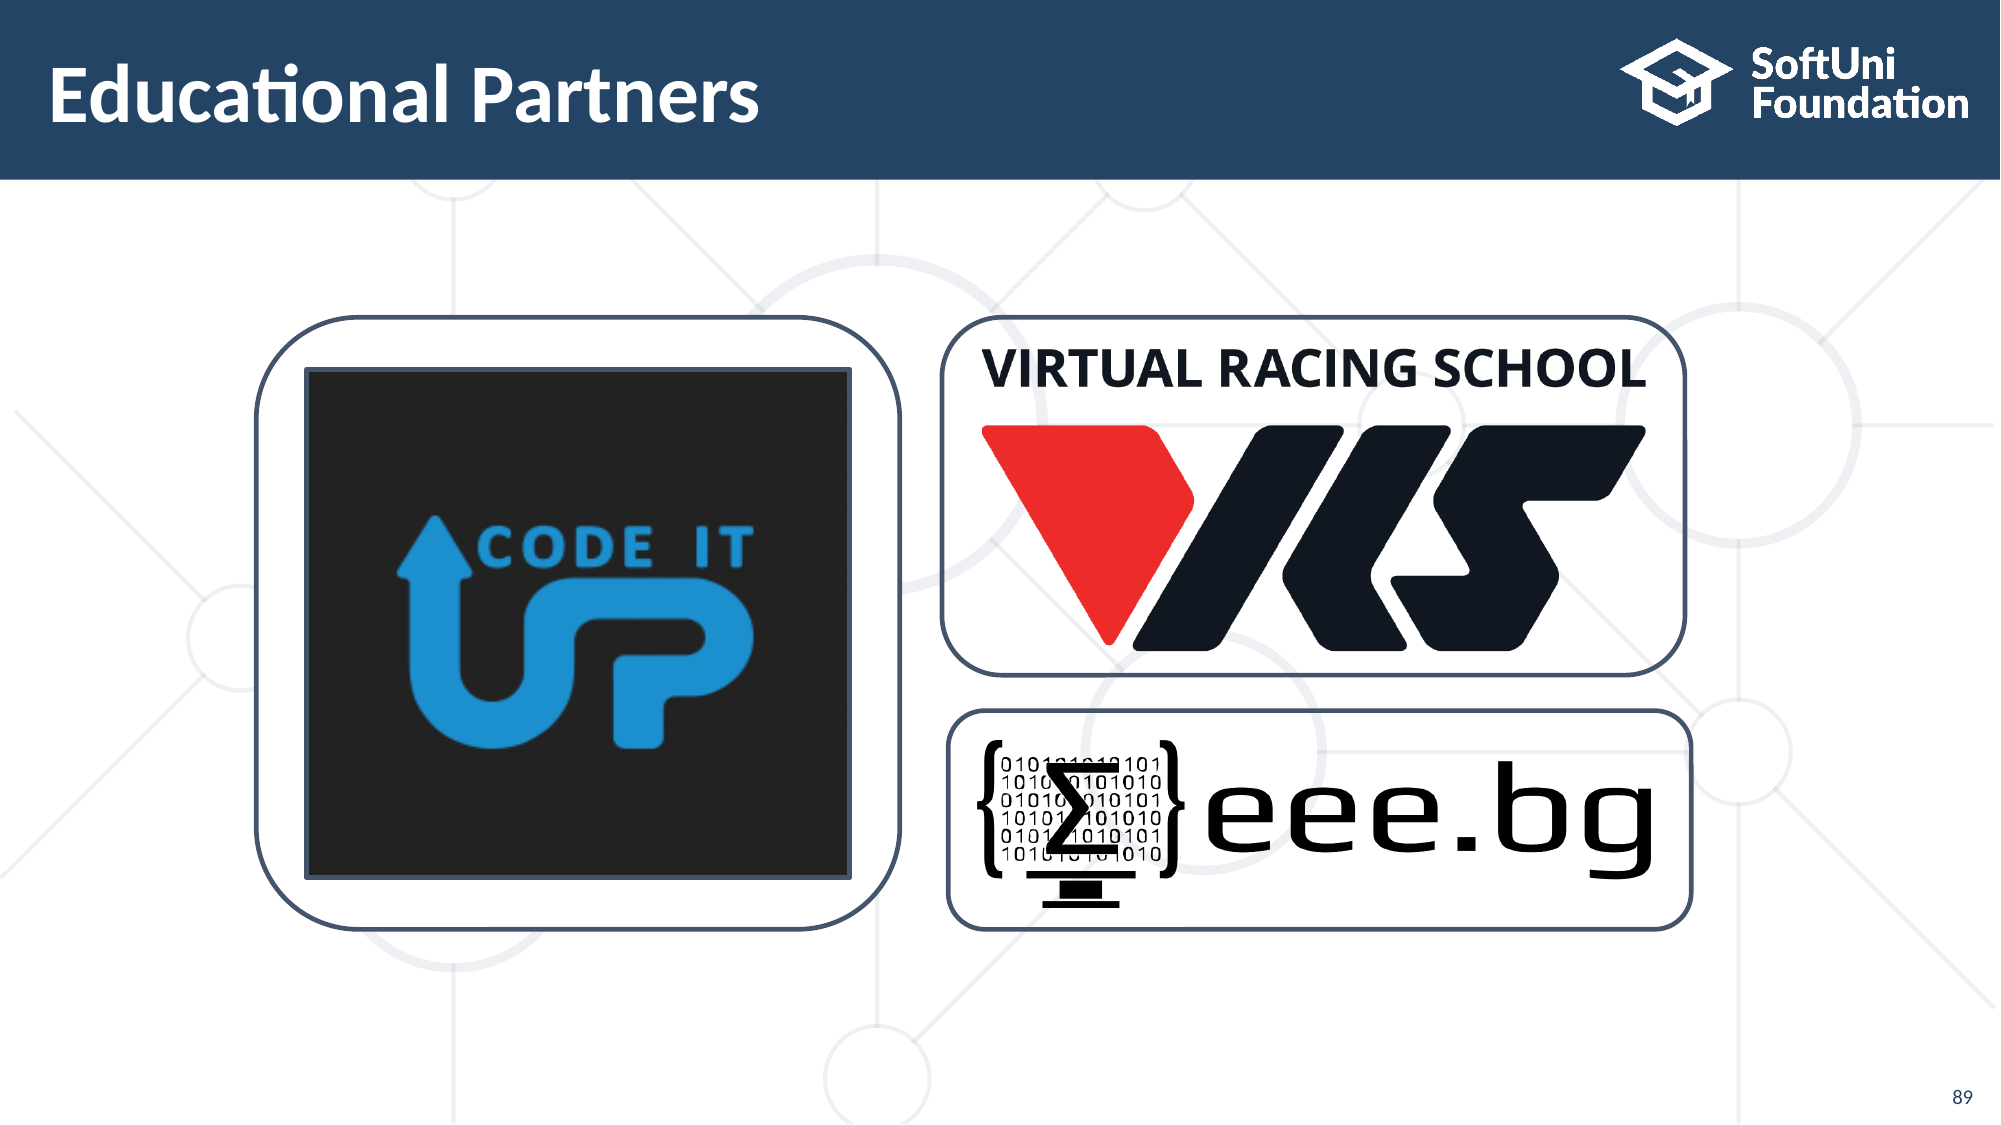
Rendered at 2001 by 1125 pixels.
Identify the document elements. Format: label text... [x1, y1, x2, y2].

picture [1619, 38, 1968, 126]
title Educational Partners [31, 16, 1591, 162]
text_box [947, 710, 1692, 930]
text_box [941, 171, 1686, 828]
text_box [255, 317, 901, 930]
slide_number 89 [1927, 1067, 1989, 1117]
